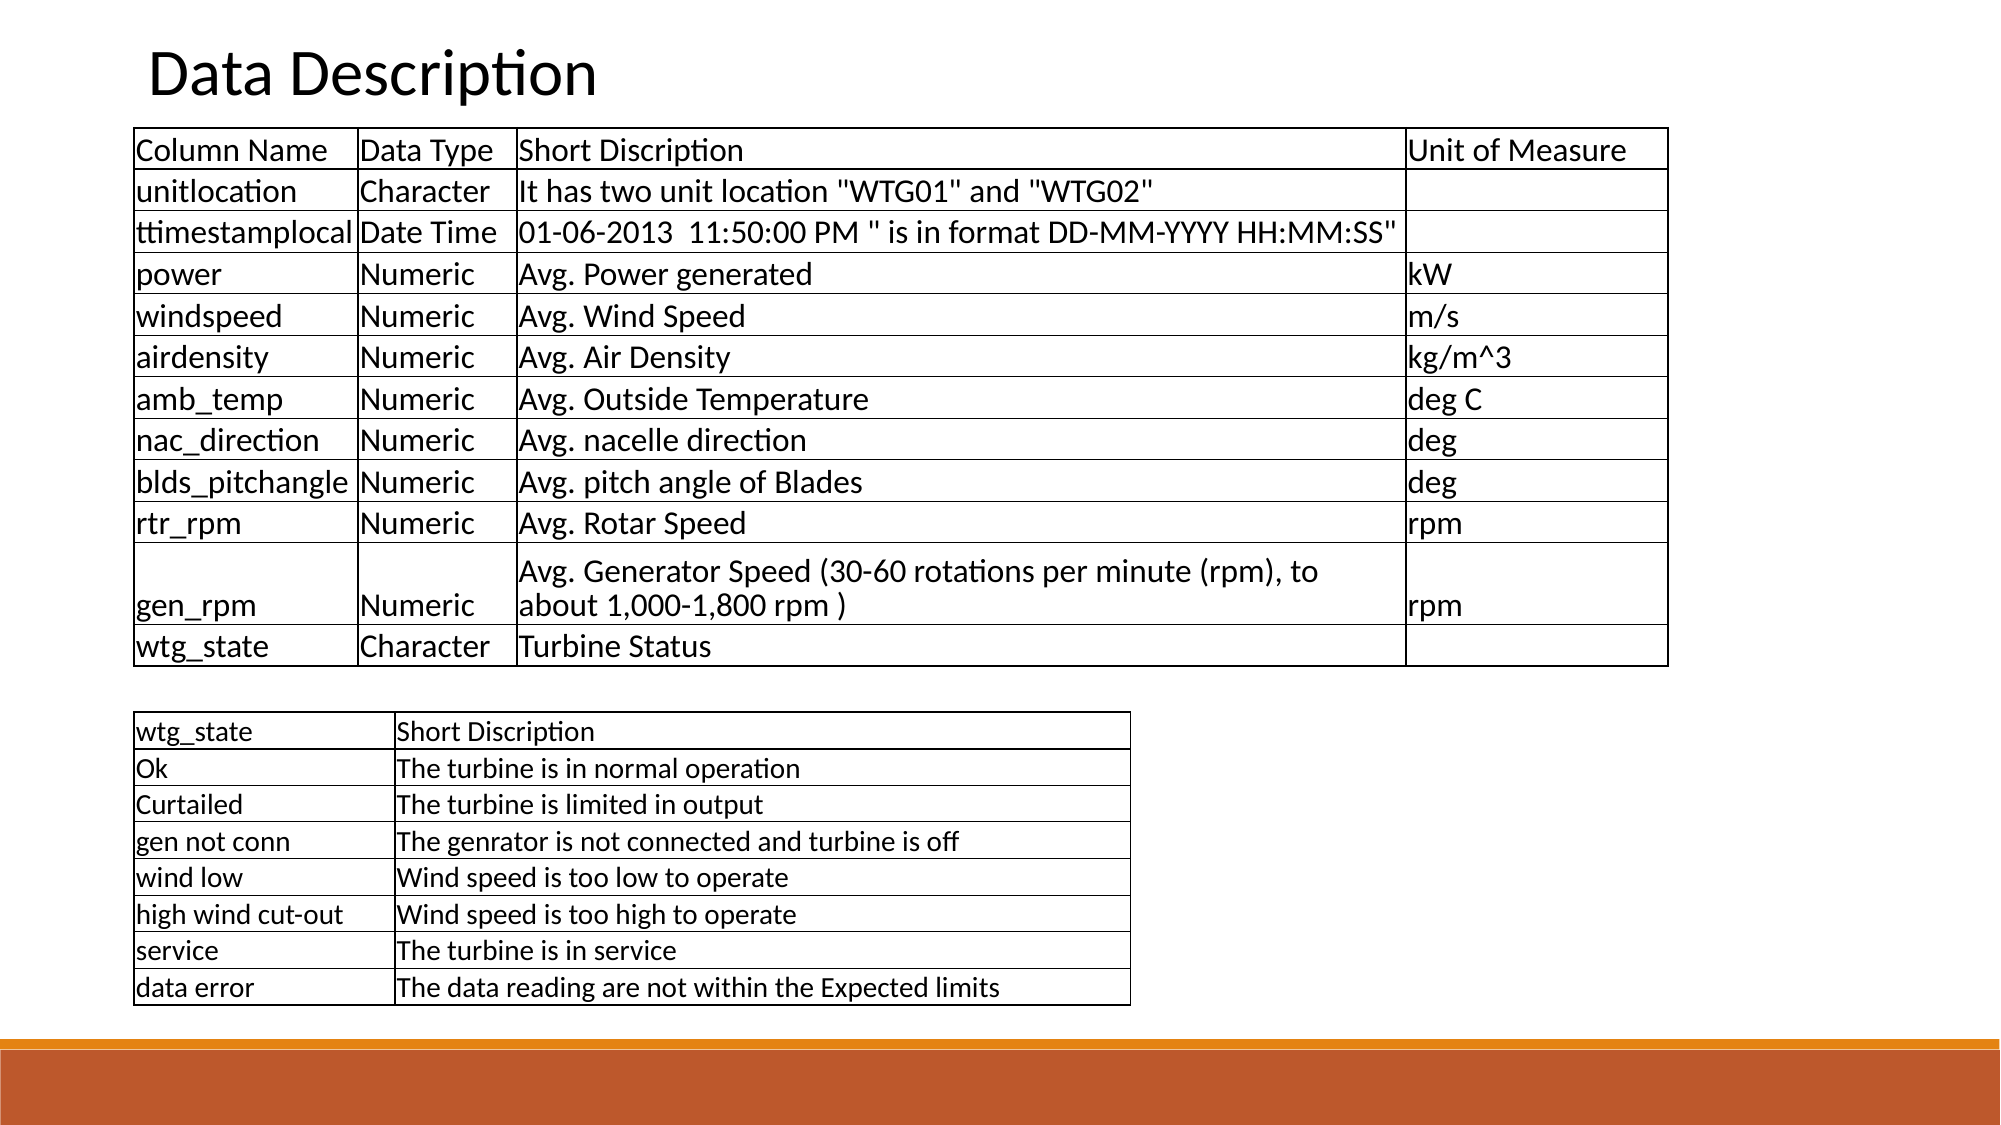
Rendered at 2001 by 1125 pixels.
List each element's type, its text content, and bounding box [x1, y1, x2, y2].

table_cell Wind speed is too high to operate [396, 896, 1130, 931]
table_cell The turbine is in service [396, 932, 1130, 968]
table_cell Numeric [359, 543, 516, 624]
table_cell gen_rpm [135, 543, 357, 624]
table_cell data error [135, 969, 394, 1004]
table_cell ttimestamplocal [135, 211, 357, 252]
table_cell wtg_state [135, 625, 357, 665]
table_cell deg [1407, 460, 1667, 501]
table_cell kW [1407, 253, 1667, 293]
table_cell Numeric [359, 419, 516, 459]
text_box Data Description [134, 21, 1879, 162]
table_cell amb_temp [135, 377, 357, 418]
table_cell Numeric [359, 253, 516, 293]
table_cell Character [359, 170, 516, 210]
table_cell Turbine Status [518, 625, 1405, 665]
table_cell The turbine is limited in output [396, 786, 1130, 821]
table_cell rtr_rpm [135, 502, 357, 542]
table_cell nac_direction [135, 419, 357, 459]
table_cell gen not conn [135, 822, 394, 858]
table_cell Avg. nacelle direction [518, 419, 1405, 459]
table_cell service [135, 932, 394, 968]
table_header Data Type [359, 129, 516, 168]
table_cell Numeric [359, 294, 516, 335]
table_cell Wind speed is too low to operate [396, 859, 1130, 895]
table_cell Numeric [359, 336, 516, 376]
table_cell Numeric [359, 502, 516, 542]
table_cell windspeed [135, 294, 357, 335]
table_header Short Discription [396, 713, 1130, 748]
table_cell Avg. Air Density [518, 336, 1405, 376]
table_cell Ok [135, 750, 394, 785]
table_cell Avg. Rotar Speed [518, 502, 1405, 542]
table_cell 01-06-2013 11:50:00 PM " is in format DD-MM-YYYY HH:MM:SS" [518, 211, 1405, 252]
table_cell deg [1407, 419, 1667, 459]
table_cell Date Time [359, 211, 516, 252]
table_cell Numeric [359, 460, 516, 501]
table_cell airdensity [135, 336, 357, 376]
table_cell unitlocation [135, 170, 357, 210]
table_cell The genrator is not connected and turbine is off [396, 822, 1130, 858]
table_cell Avg. Power generated [518, 253, 1405, 293]
table_cell wind low [135, 859, 394, 895]
table_cell rpm [1407, 502, 1667, 542]
table_cell [1407, 211, 1667, 252]
table_header Short Discription [518, 129, 1405, 168]
table_cell [1407, 170, 1667, 210]
table_cell The data reading are not within the Expected limits [396, 969, 1130, 1004]
table_cell It has two unit location "WTG01" and "WTG02" [518, 170, 1405, 210]
table_header Unit of Measure [1407, 129, 1667, 168]
table_cell high wind cut-out [135, 896, 394, 931]
table_header wtg_state [135, 713, 394, 748]
table_cell deg C [1407, 377, 1667, 418]
table_cell Character [359, 625, 516, 665]
table_cell Numeric [359, 377, 516, 418]
table_cell kg/m^3 [1407, 336, 1667, 376]
table_cell m/s [1407, 294, 1667, 335]
table_cell [1407, 625, 1667, 665]
table_cell Avg. Outside Temperature [518, 377, 1405, 418]
table_cell Avg. pitch angle of Blades [518, 460, 1405, 501]
table_cell Avg. Wind Speed [518, 294, 1405, 335]
table_cell Avg. Generator Speed (30-60 rotations per minute (rpm), to about 1,000-1,800 rpm ) [518, 543, 1405, 624]
table_cell The turbine is in normal operation [396, 750, 1130, 785]
table_cell Curtailed [135, 786, 394, 821]
table_cell rpm [1407, 543, 1667, 624]
table_cell power [135, 253, 357, 293]
table_header Column Name [135, 129, 357, 168]
table_cell blds_pitchangle [135, 460, 357, 501]
